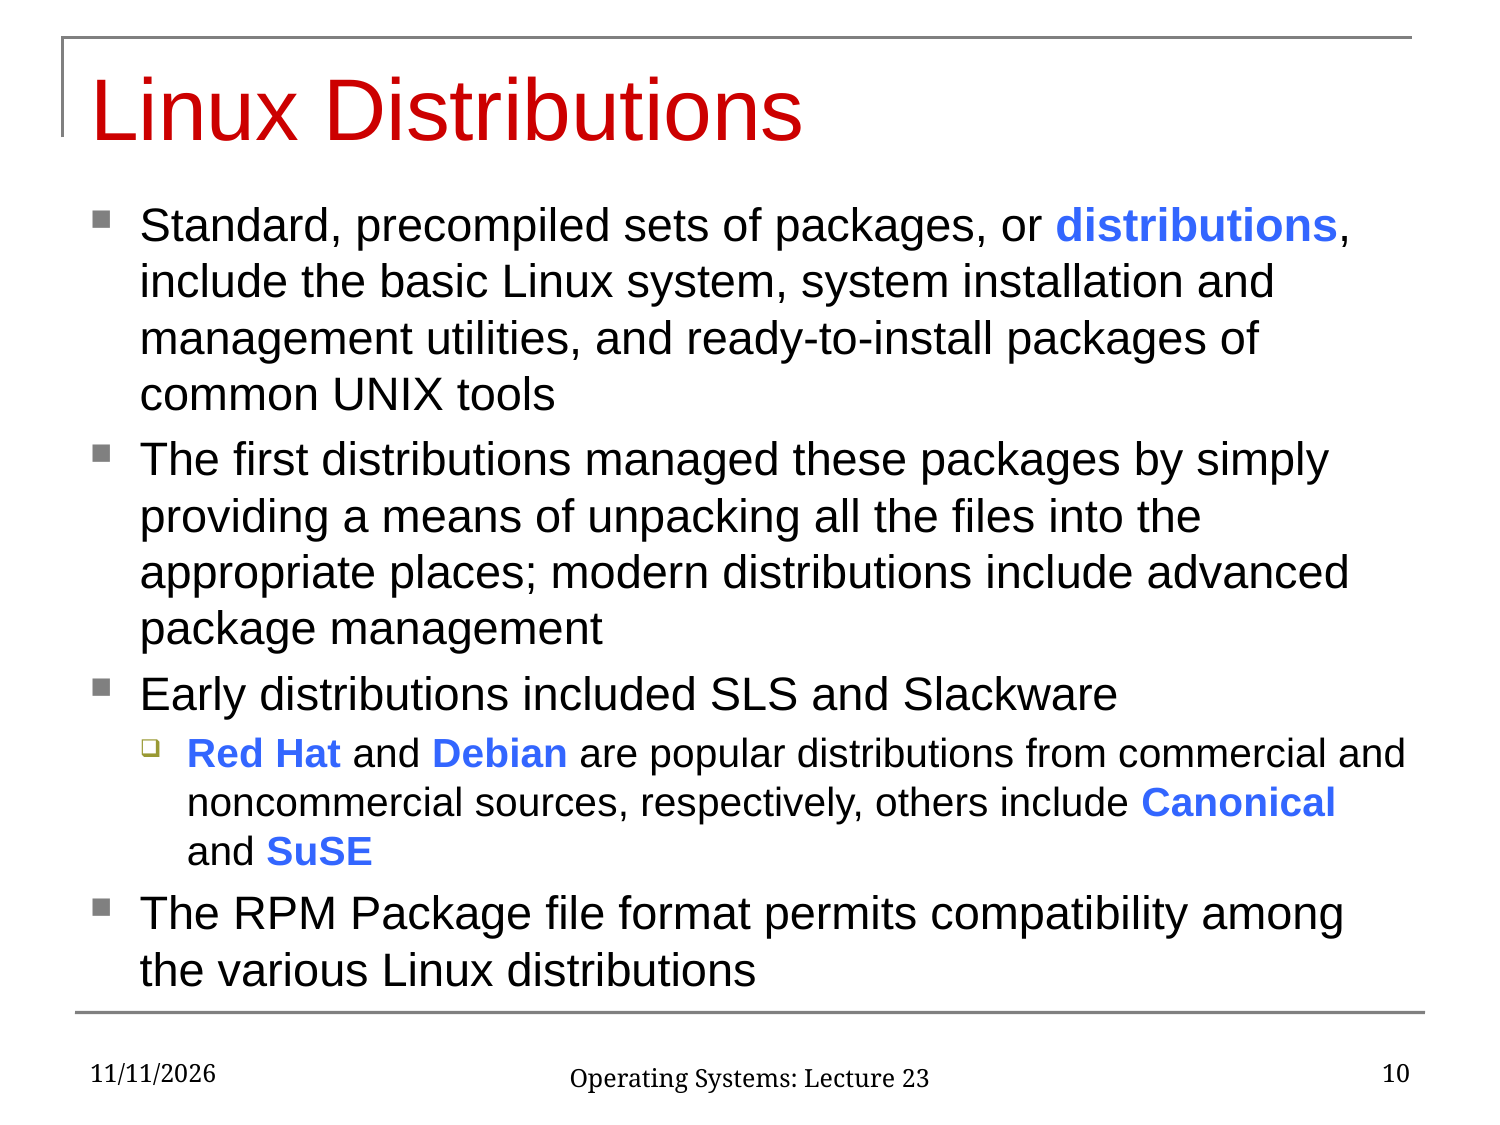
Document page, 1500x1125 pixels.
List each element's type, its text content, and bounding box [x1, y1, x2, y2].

footer Operating Systems: Lecture 23 [512, 1024, 988, 1101]
title Linux Distributions [75, 45, 1425, 163]
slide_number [74, 1023, 426, 1100]
slide_number 10 [1074, 1023, 1426, 1100]
list Standard, precompiled sets of packages, or distributions, include the basic Linux system, system installation and management utilities, and ready-to-install packages of common UNIX tools The first distributions managed these packages by simply providing a means of unpacking all the files into the appropriate places; modern distributions include advanced package management Early distributions included SLS and Slackware Red Hat and Debian are popular distributions from commercial and noncommercial sources, respectively, others include Canonical and SuSE The RPM Package file format permits compatibility among the various Linux distributions [75, 187, 1425, 1006]
